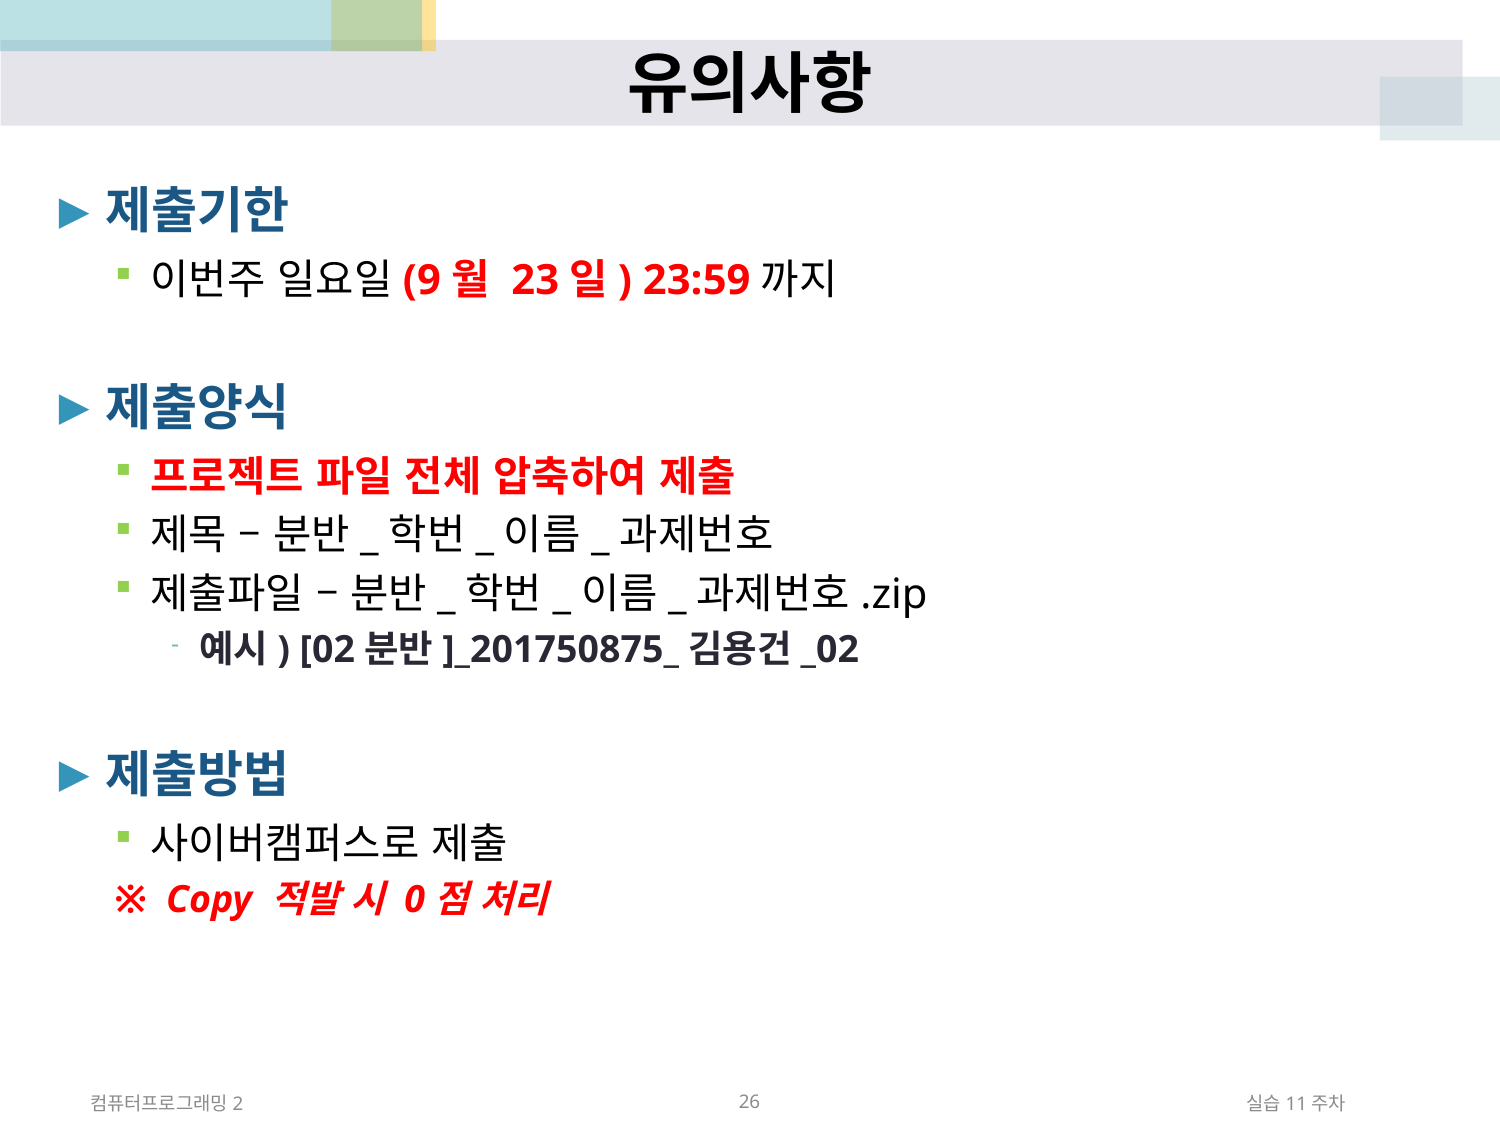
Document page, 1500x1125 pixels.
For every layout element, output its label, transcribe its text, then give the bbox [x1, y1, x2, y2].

list 제출기한 이번주 일요일(9월 23일) 23:59까지 제출양식 프로젝트 파일 전체 압축하여 제출 제목 – 분반_학번_이름_과제번호 제출파일 – 분반_학번_이름_과제번호.zip 예시) [02분반]_201750875_김용건_02 제출방법 사이버캠퍼스로 제출 ※ Copy 적발 시 0점 처리 [43, 171, 1463, 1088]
slide_number 26 [574, 1087, 925, 1119]
footer 실습11주차 [963, 1087, 1362, 1119]
slide_number 컴퓨터프로그래밍2 [75, 1087, 425, 1119]
title 유의사항 [43, 38, 1457, 123]
